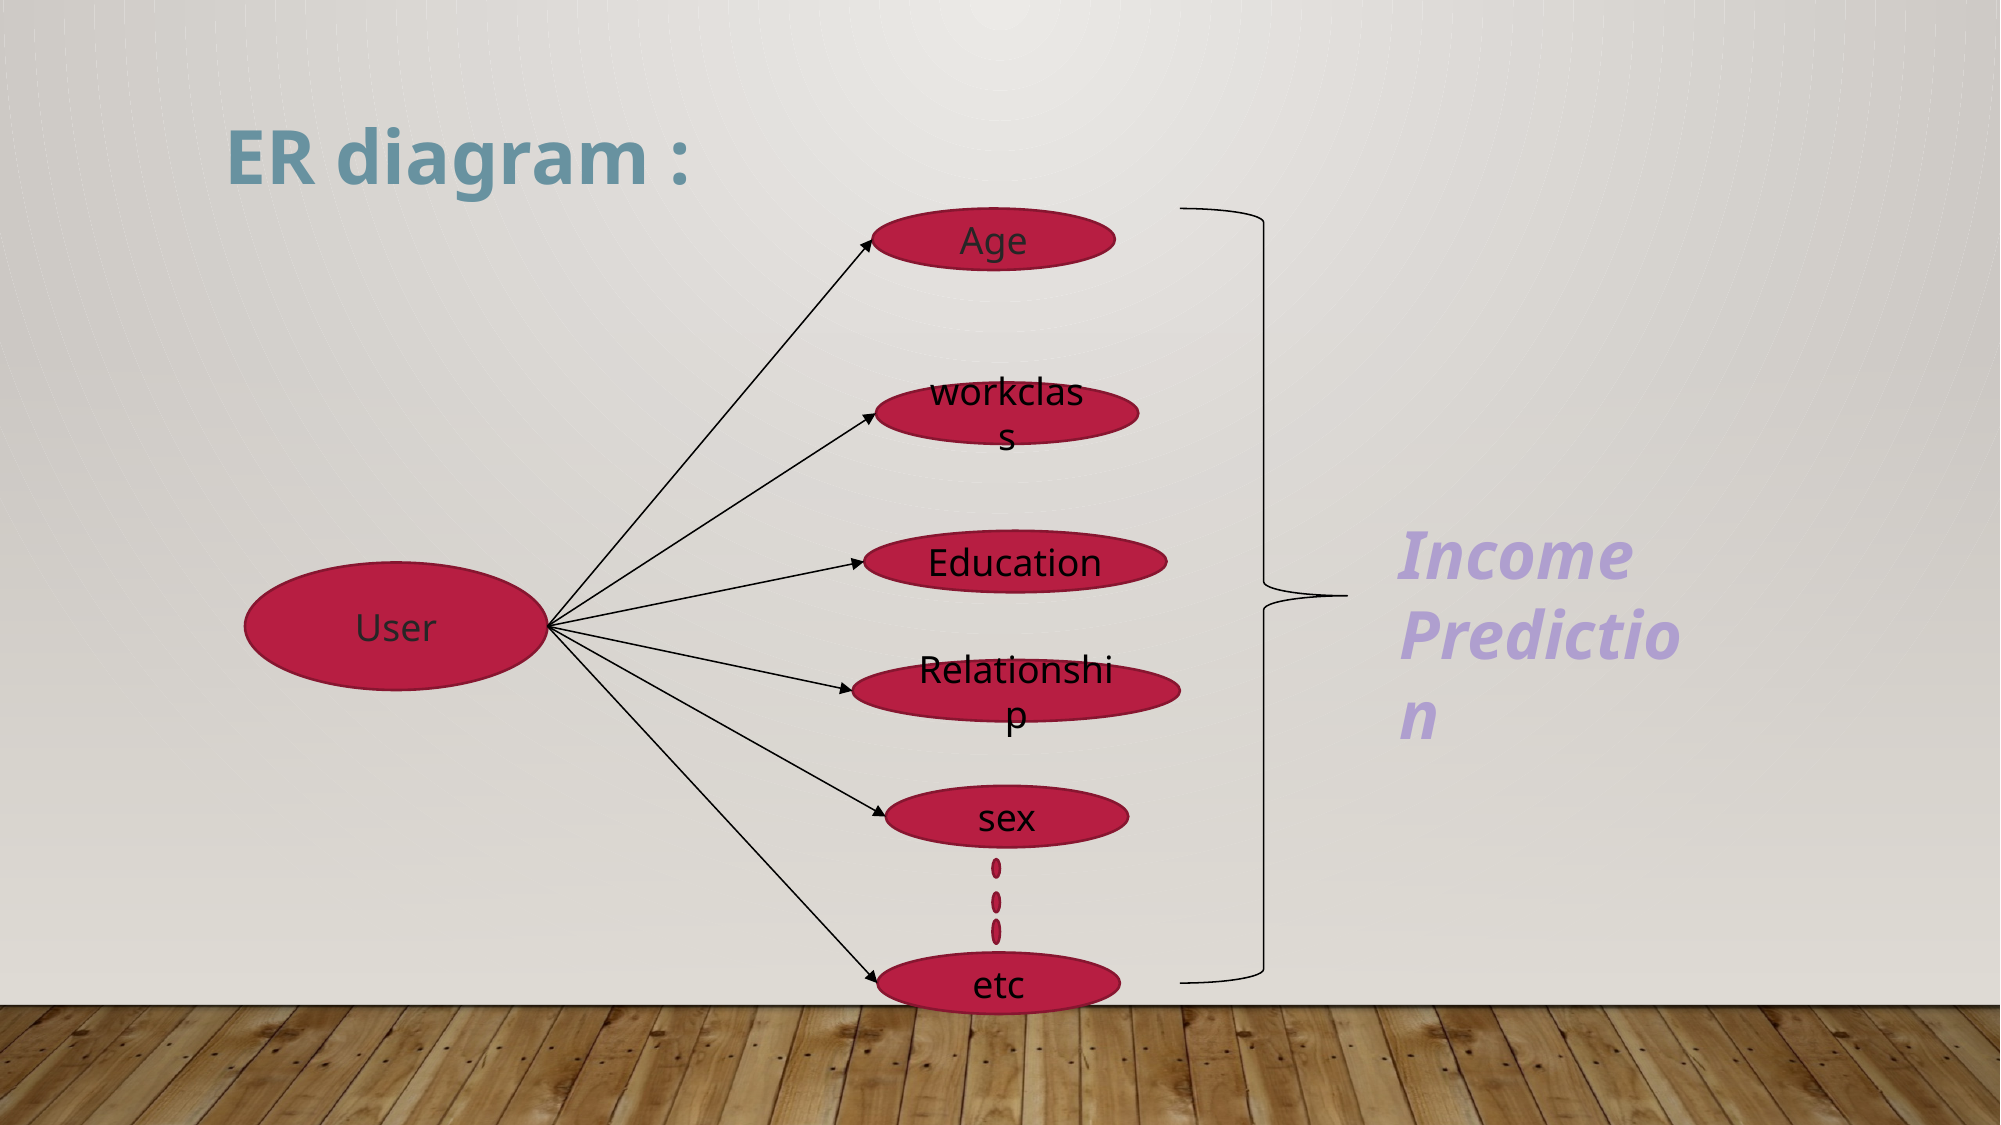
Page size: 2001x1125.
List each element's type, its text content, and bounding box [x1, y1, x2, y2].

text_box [547, 412, 876, 626]
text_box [547, 561, 865, 626]
text_box workclass [874, 381, 1140, 446]
text_box [1179, 207, 1349, 984]
text_box Income Prediction [1384, 505, 1728, 761]
text_box Education [876, 529, 1168, 594]
text_box [991, 857, 1002, 879]
text_box [991, 891, 1002, 914]
text_box [991, 918, 1002, 945]
text_box sex [884, 784, 1130, 849]
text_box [878, 626, 887, 817]
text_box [547, 626, 878, 984]
text_box etc [876, 951, 1122, 1016]
text_box User [243, 561, 547, 692]
text_box Age [871, 207, 1117, 272]
text_box ER diagram : [210, 102, 1043, 208]
picture [0, 1005, 2000, 1125]
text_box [547, 239, 873, 412]
text_box Relationship [887, 658, 1179, 723]
